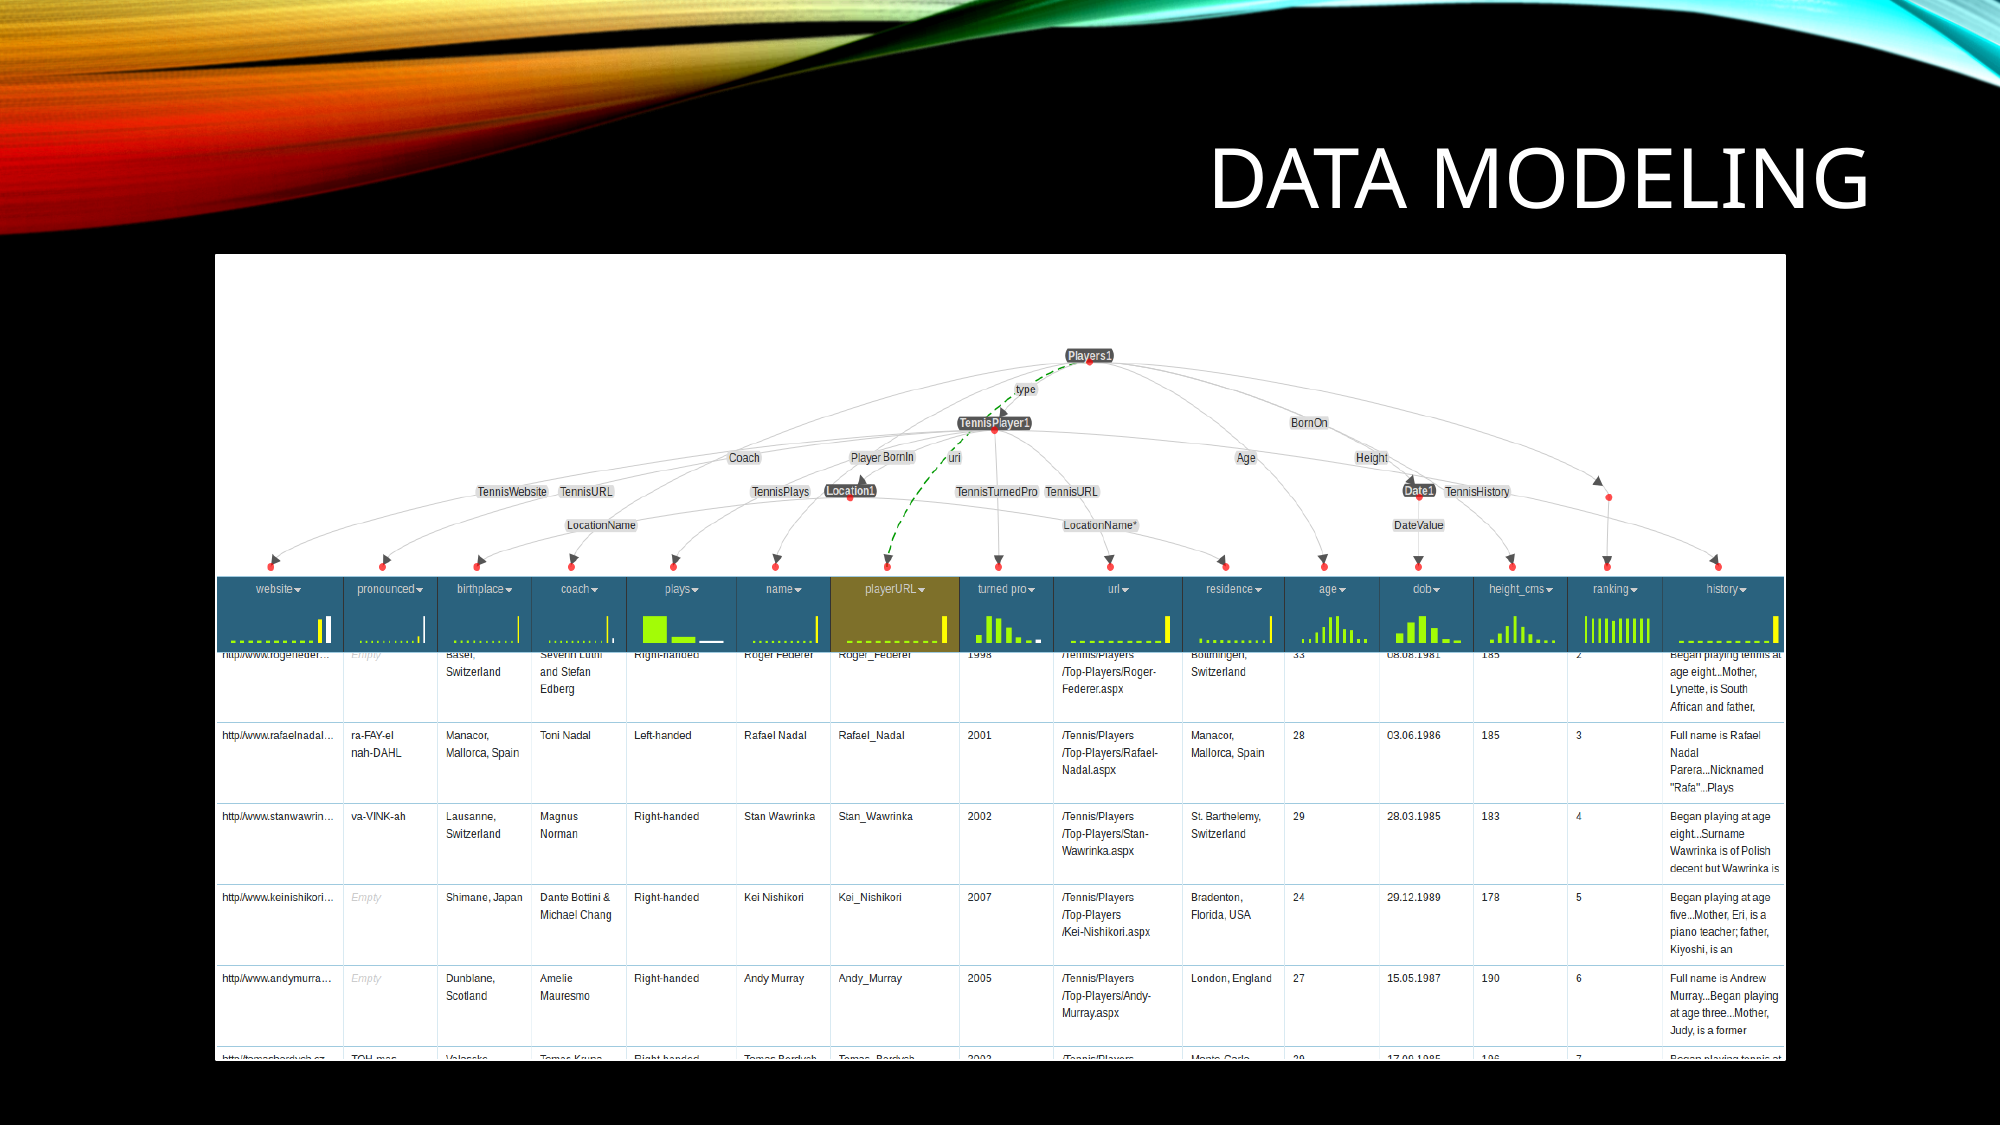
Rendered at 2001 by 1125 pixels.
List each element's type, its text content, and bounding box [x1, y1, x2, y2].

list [216, 255, 1785, 1060]
picture [0, 0, 2000, 237]
title DATA MODELING [474, 125, 1888, 338]
